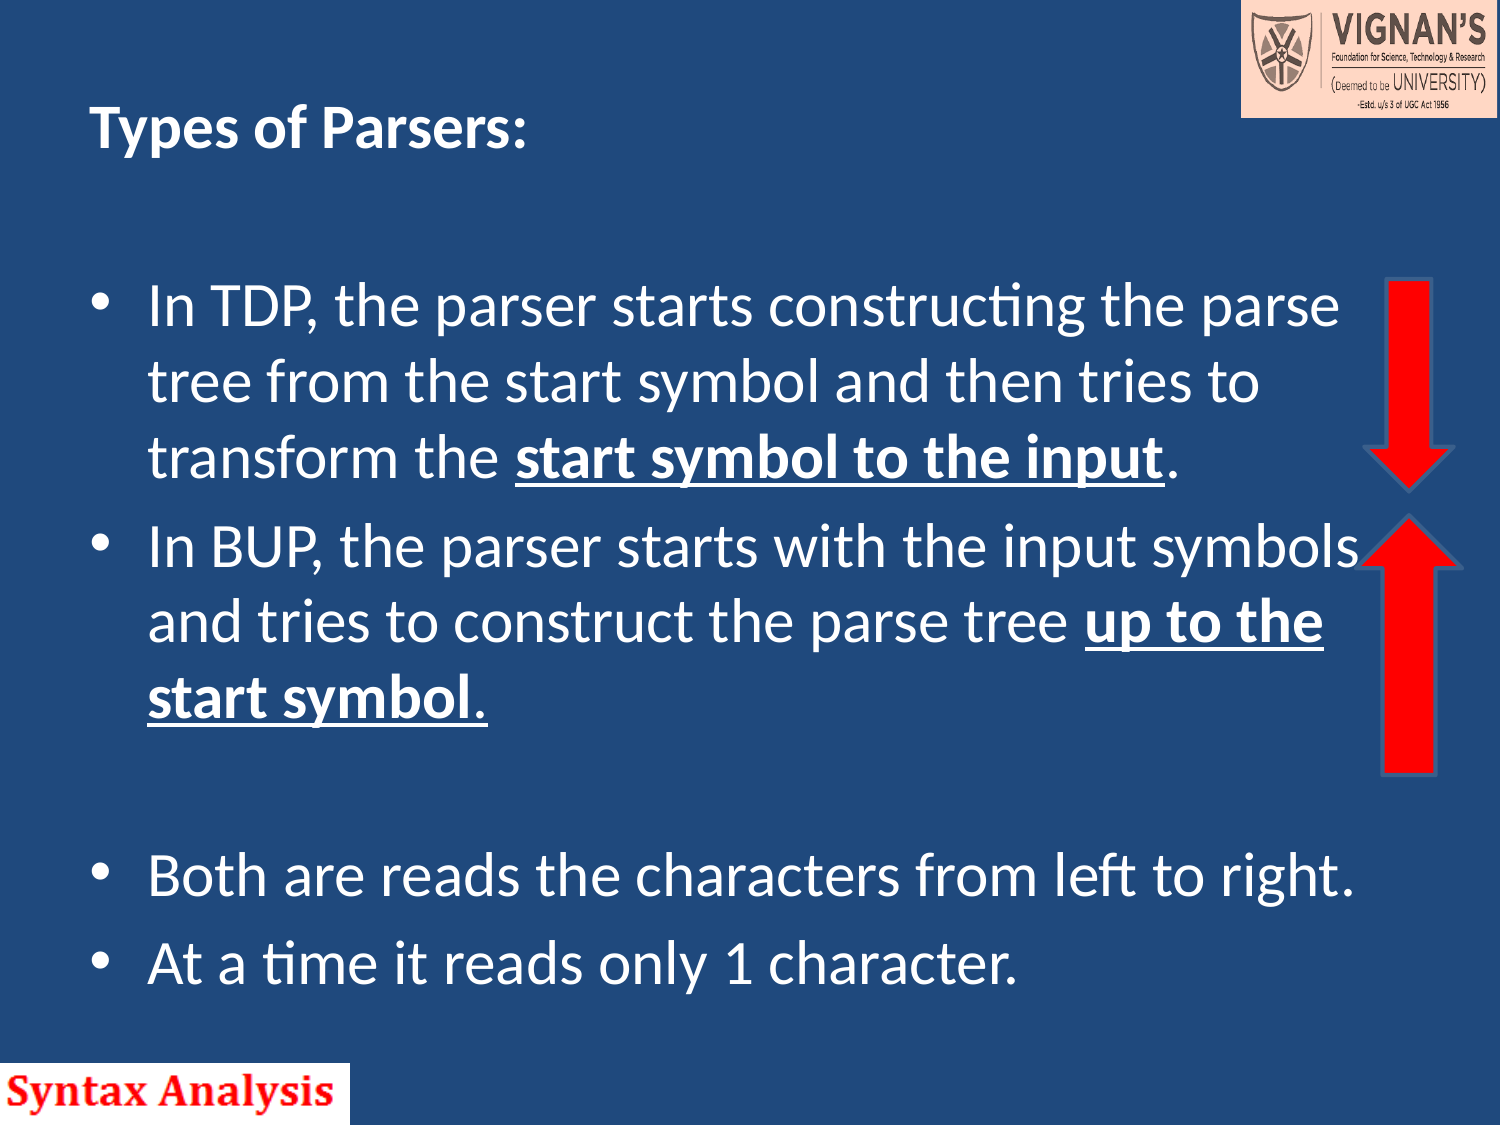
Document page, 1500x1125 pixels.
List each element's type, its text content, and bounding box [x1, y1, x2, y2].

picture [0, 1063, 350, 1125]
text_box [1362, 276, 1456, 494]
list Types of Parsers: In TDP, the parser starts constructing the parse tree from the start symbol and then tries to transform the start symbol to the input. In BUP, the parser starts with the input symbols and tries to construct the parse tree up to the start symbol. Both are reads the characters from left to right. At a time it reads only 1 character. [74, 78, 1425, 1024]
text_box [1353, 513, 1465, 778]
